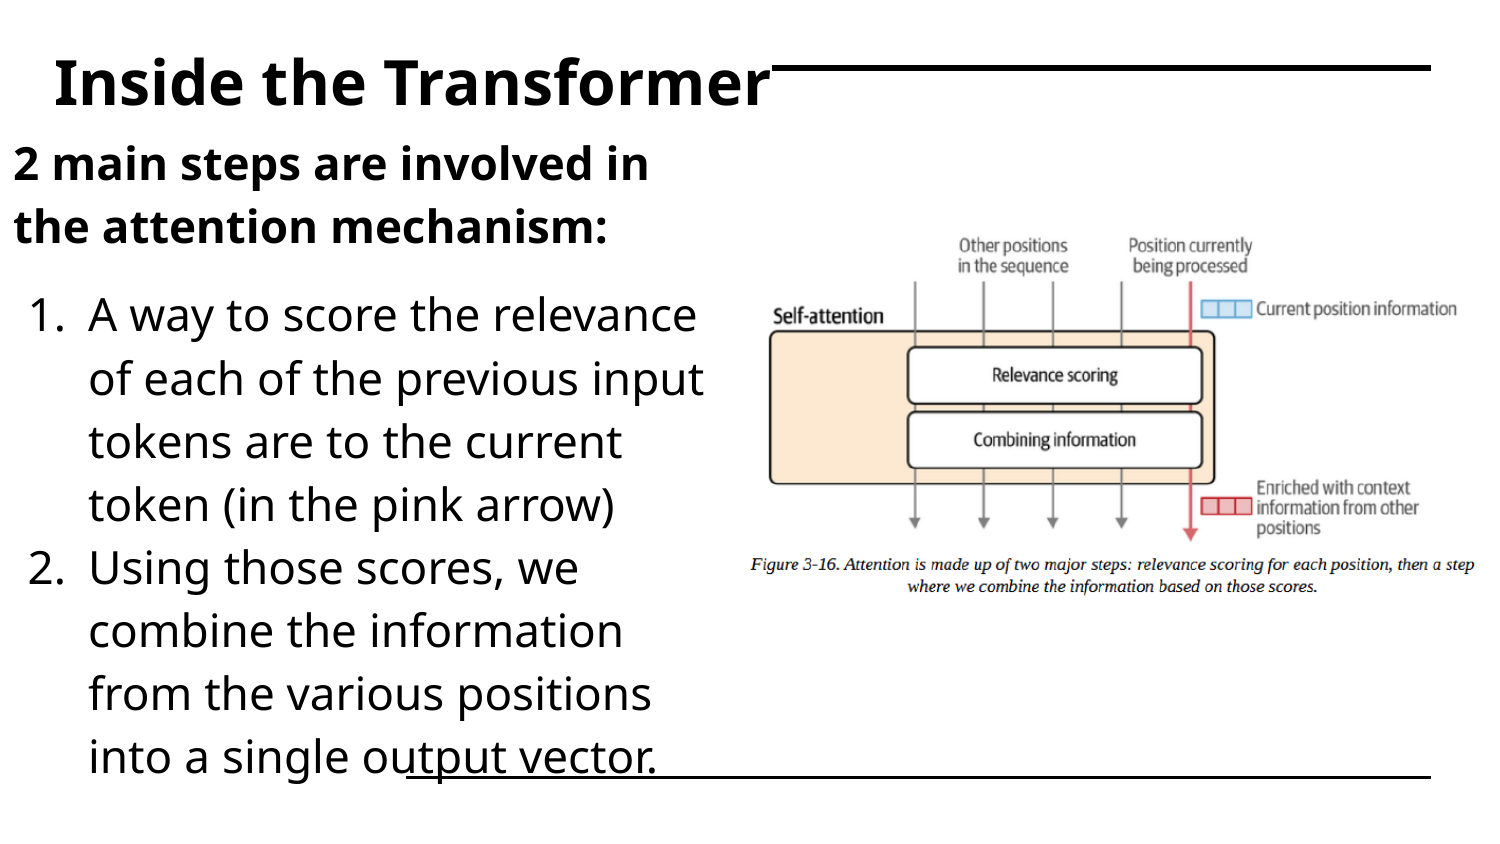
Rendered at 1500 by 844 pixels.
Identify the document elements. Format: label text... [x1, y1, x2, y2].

picture [749, 235, 1480, 609]
title Inside the Transformer [39, 16, 1452, 181]
list 2 main steps are involved in the attention mechanism: A way to score the relevance of each of the previous input tokens are to the current token (in the pink arrow) Using those scores, we combine the information from the various positions into a single output vector. [13, 126, 721, 816]
